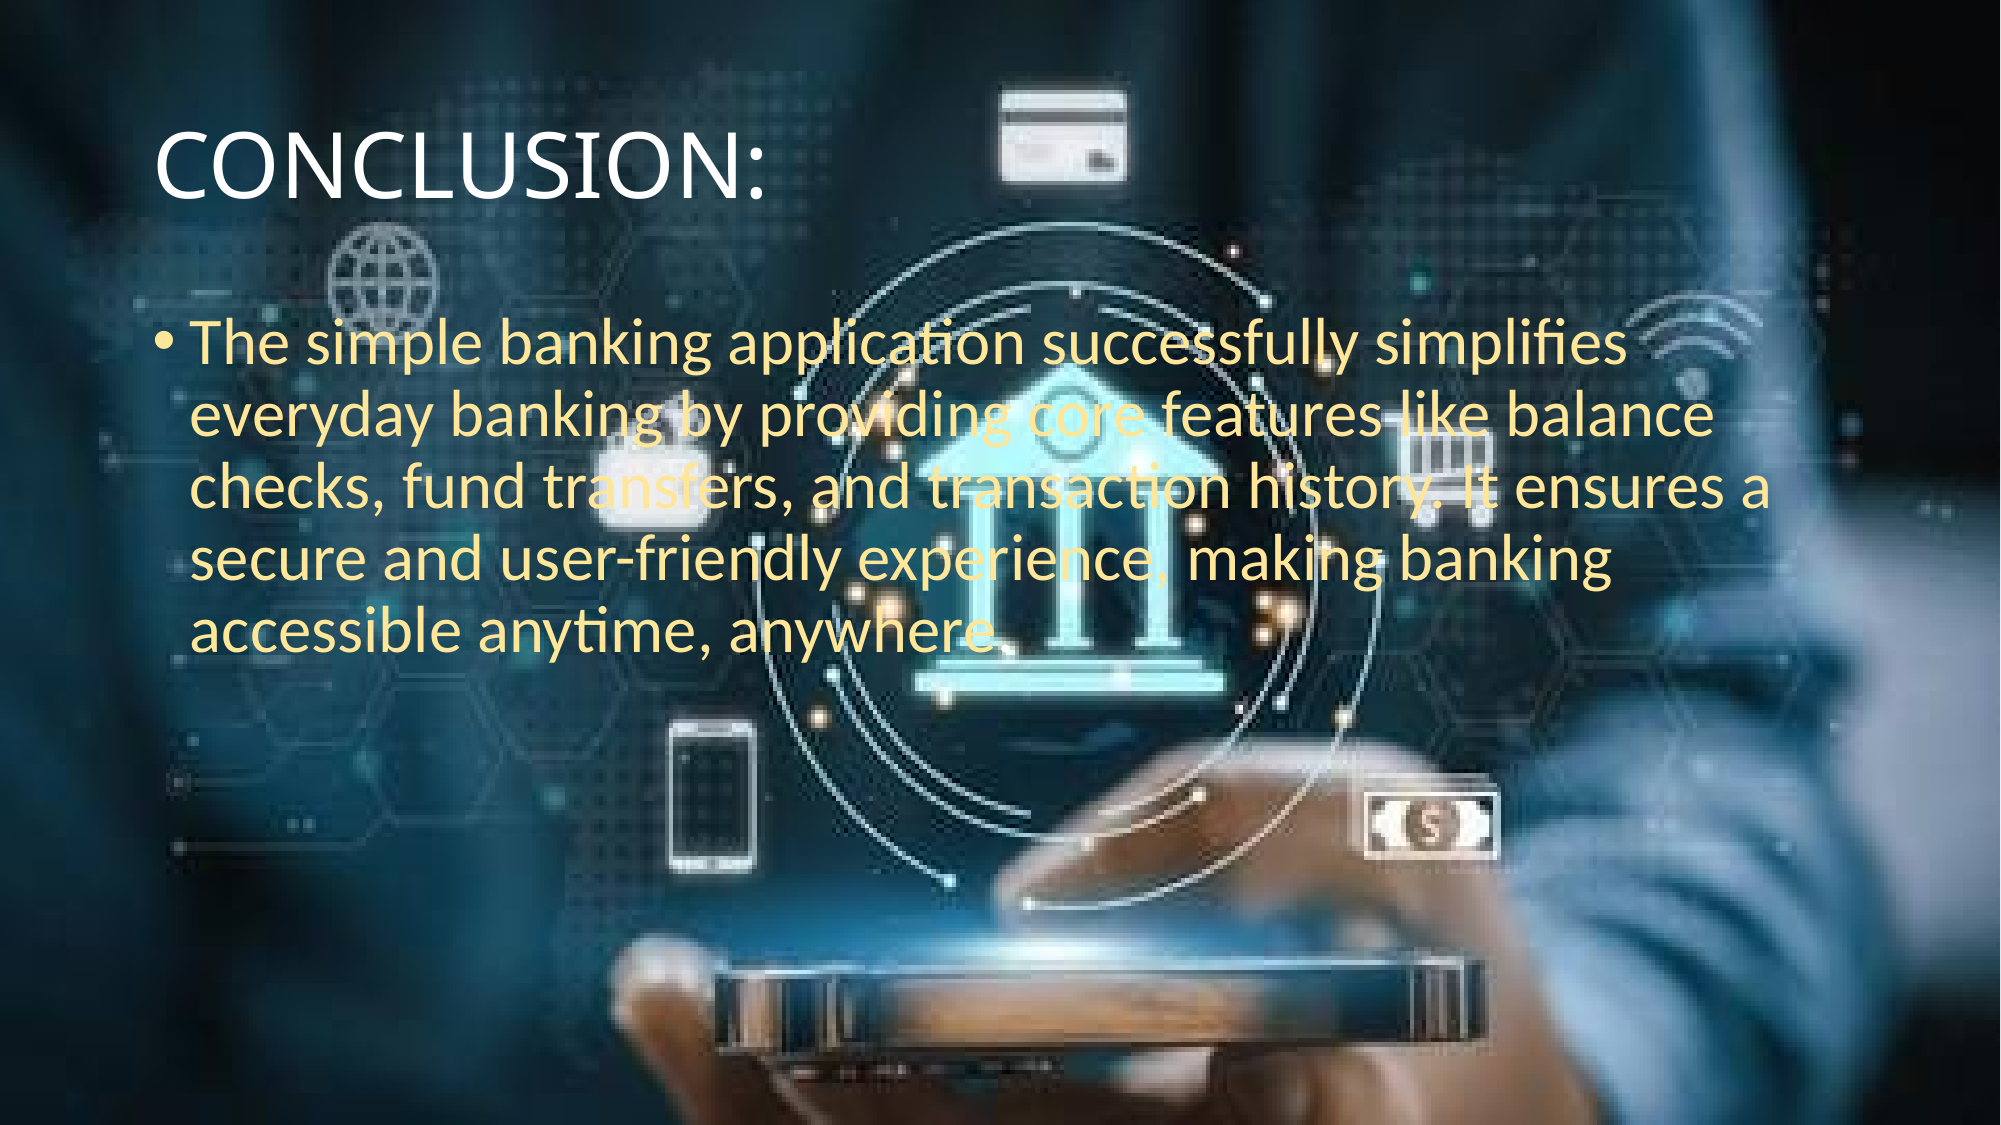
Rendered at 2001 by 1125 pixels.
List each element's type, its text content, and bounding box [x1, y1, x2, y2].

list The simple banking application successfully simplifies everyday banking by providing core features like balance checks, fund transfers, and transaction history. It ensures a secure and user-friendly experience, making banking accessible anytime, anywhere. [137, 299, 1863, 1014]
title CONCLUSION: [137, 59, 1863, 278]
picture [0, 0, 2001, 1125]
